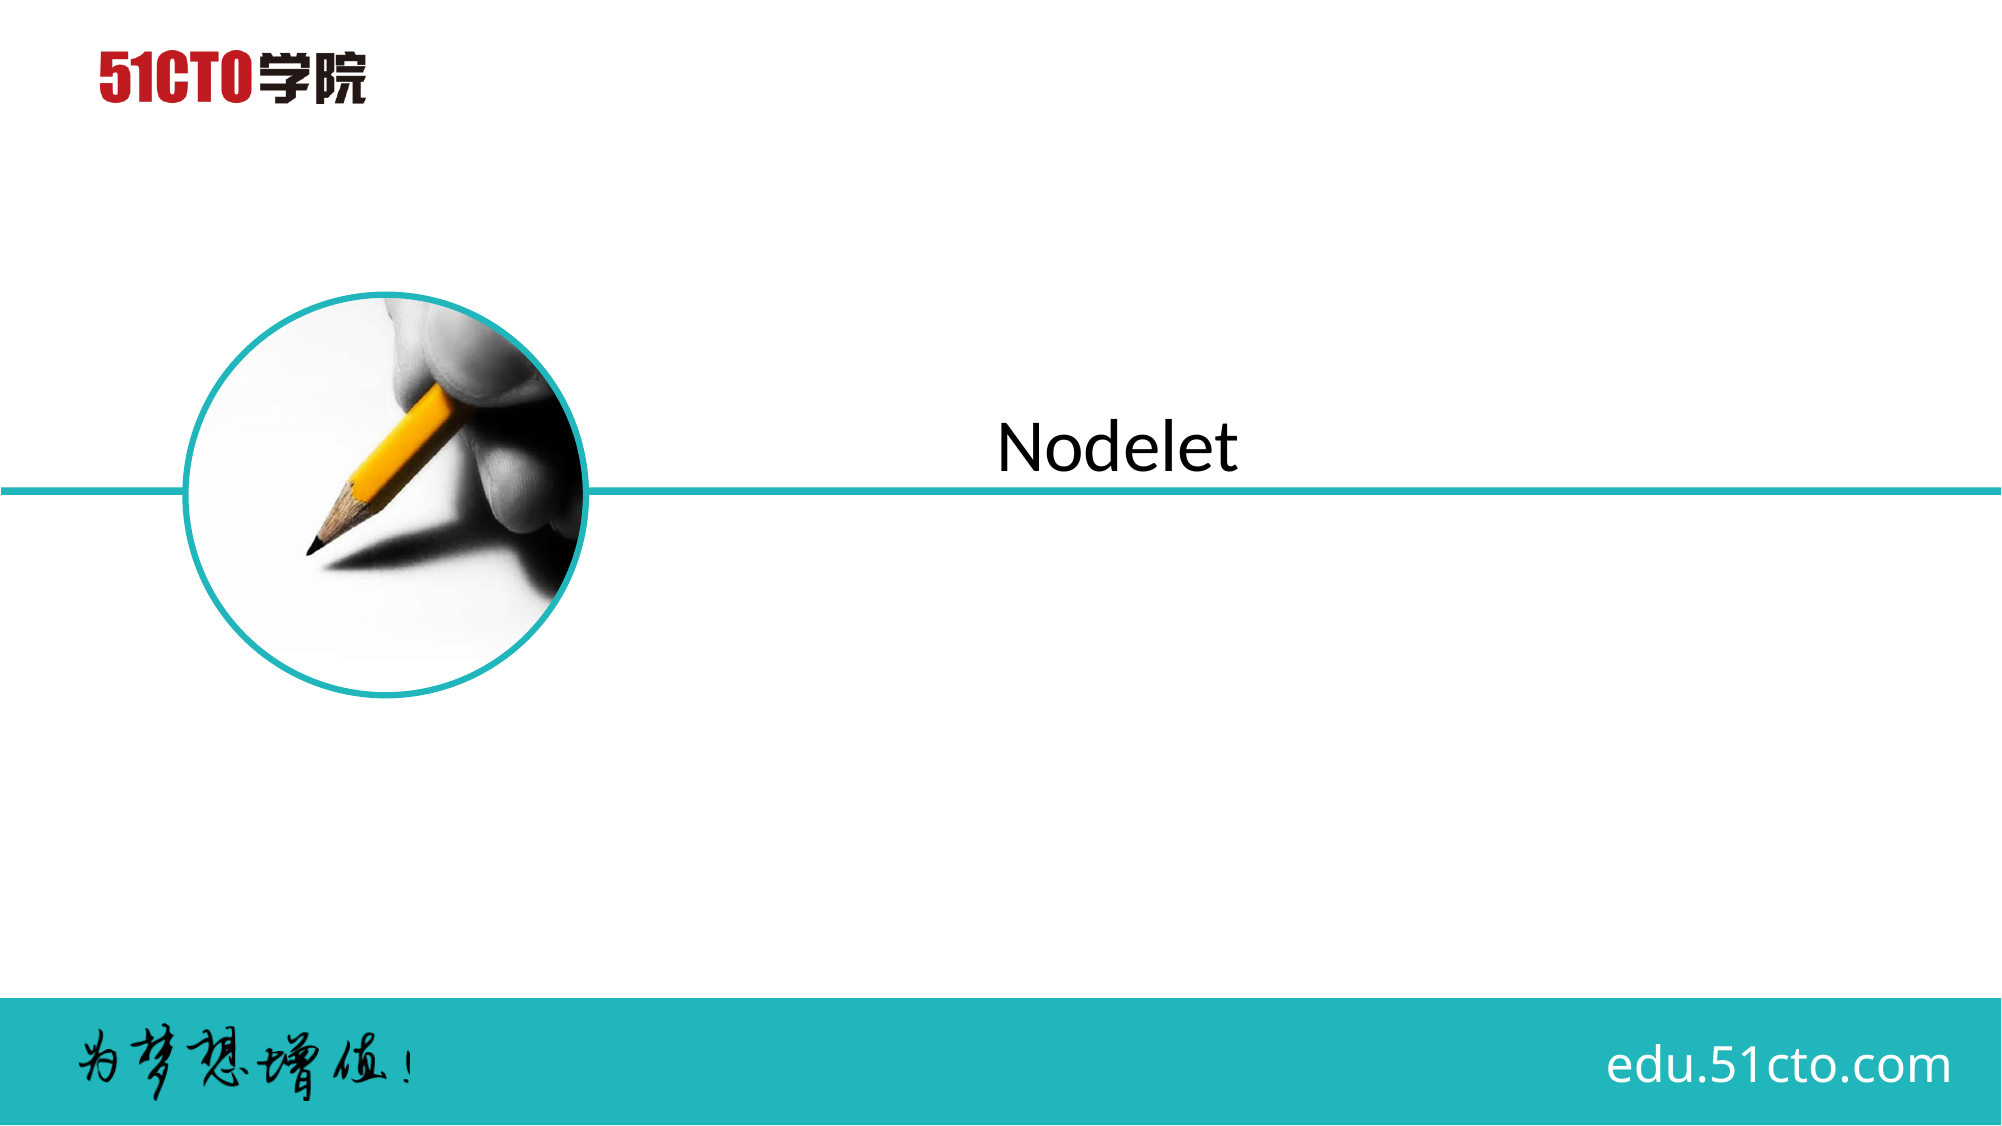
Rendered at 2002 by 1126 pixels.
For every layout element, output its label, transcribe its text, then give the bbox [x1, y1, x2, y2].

picture [189, 298, 582, 692]
picture [100, 50, 366, 104]
picture [79, 1023, 410, 1101]
text_box Nodelet [981, 388, 1447, 494]
